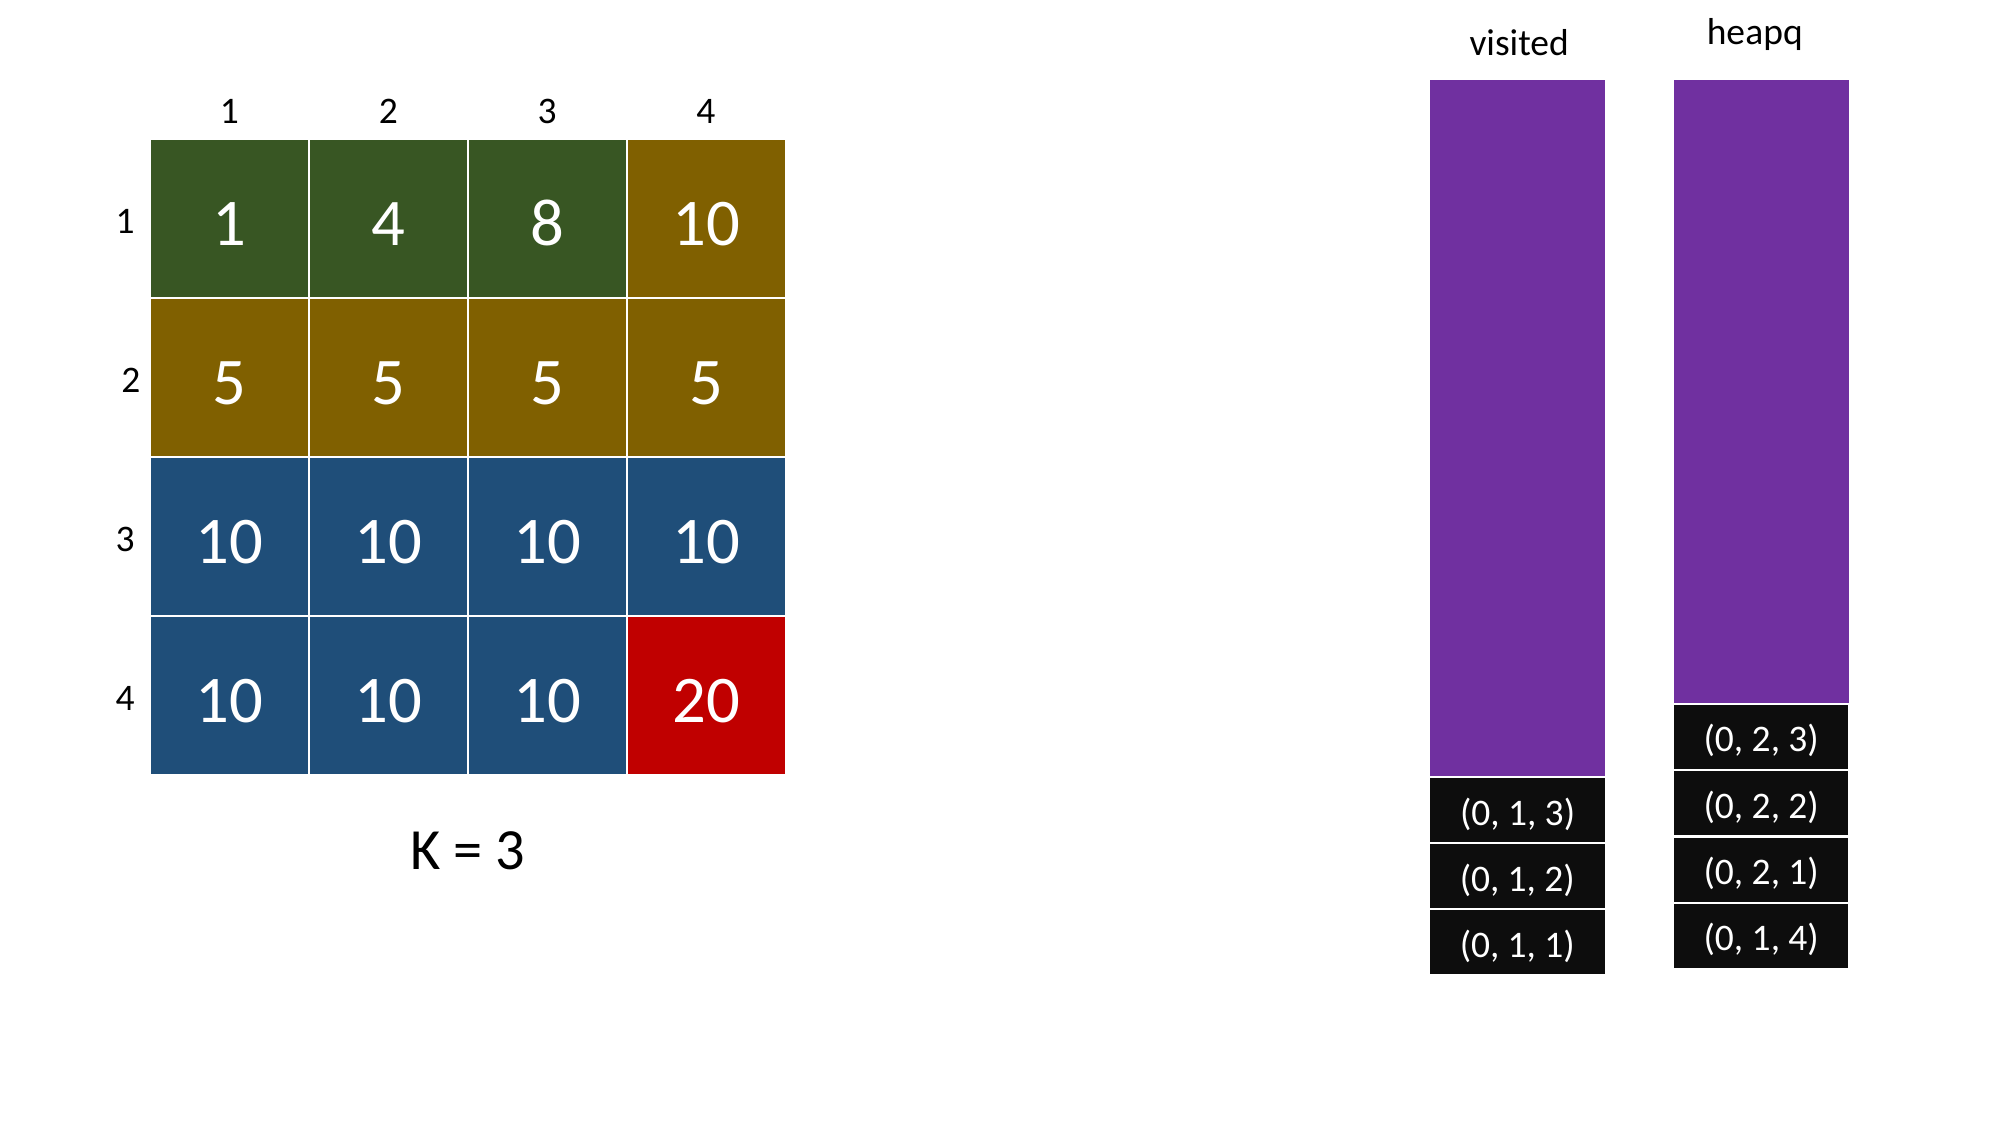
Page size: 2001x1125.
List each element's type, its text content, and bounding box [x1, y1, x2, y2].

text_box 1 [100, 188, 150, 249]
text_box 4 [681, 78, 731, 139]
text_box 4 [308, 138, 467, 297]
text_box 5 [149, 297, 308, 456]
text_box [1672, 78, 1851, 703]
text_box (0, 1, 4) [1672, 902, 1851, 970]
text_box 5 [626, 297, 787, 456]
text_box 4 [100, 665, 150, 726]
text_box 1 [149, 138, 308, 297]
text_box 5 [308, 297, 467, 456]
text_box 1 [205, 78, 254, 139]
text_box 2 [106, 347, 156, 408]
text_box 3 [522, 78, 572, 139]
text_box 10 [149, 615, 308, 776]
text_box heapq [1692, 0, 1818, 60]
text_box (0, 2, 1) [1672, 837, 1851, 902]
text_box 3 [100, 506, 150, 566]
text_box 10 [626, 138, 787, 297]
text_box 8 [467, 138, 626, 297]
text_box 2 [363, 78, 413, 139]
text_box (0, 2, 3) [1672, 703, 1851, 771]
text_box K = 3 [395, 803, 541, 889]
text_box 10 [467, 615, 626, 776]
text_box 5 [467, 297, 626, 456]
text_box 20 [626, 615, 787, 776]
text_box 10 [467, 456, 626, 615]
text_box (0, 2, 2) [1672, 771, 1851, 837]
text_box [1428, 78, 1607, 776]
text_box (0, 1, 3) [1428, 776, 1607, 844]
text_box (0, 1, 2) [1428, 844, 1607, 910]
text_box (0, 1, 1) [1428, 910, 1607, 976]
text_box 10 [149, 456, 308, 615]
text_box 10 [308, 615, 467, 776]
text_box 10 [626, 456, 787, 615]
text_box 10 [308, 456, 467, 615]
text_box visited [1454, 10, 1585, 71]
